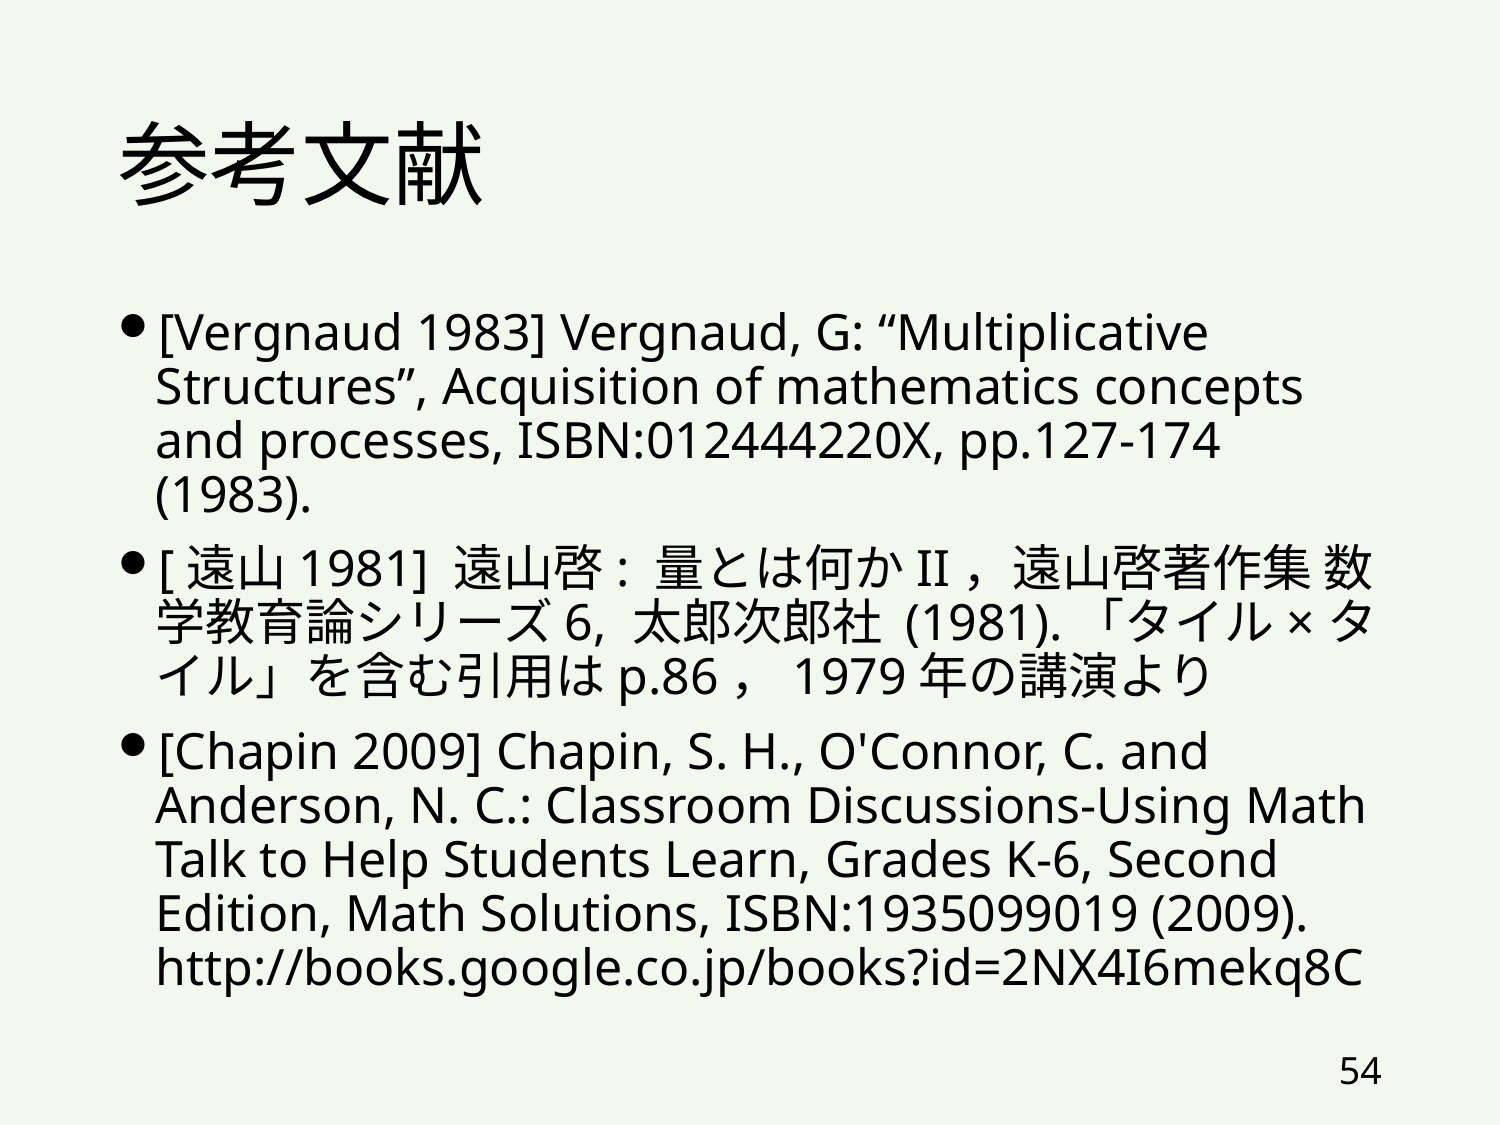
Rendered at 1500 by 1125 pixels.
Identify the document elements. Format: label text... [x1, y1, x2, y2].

list [Vergnaud 1983] Vergnaud, G: “Multiplicative Structures”, Acquisition of mathematics concepts and processes, ISBN:012444220X, pp.127-174 (1983). [遠山1981] 遠山啓: 量とは何かII，遠山啓著作集 数学教育論シリーズ6, 太郎次郎社 (1981).「タイル×タイル」を含む引用はp.86，1979年の講演より [Chapin 2009] Chapin, S. H., O'Connor, C. and Anderson, N. C.: Classroom Discussions-Using Math Talk to Help Students Learn, Grades K-6, Second Edition, Math Solutions, ISBN:1935099019 (2009). http://books.google.co.jp/books?id=2NX4I6mekq8C [103, 299, 1397, 1014]
slide_number 54 [1059, 1042, 1397, 1103]
title 参考文献 [103, 59, 1397, 278]
